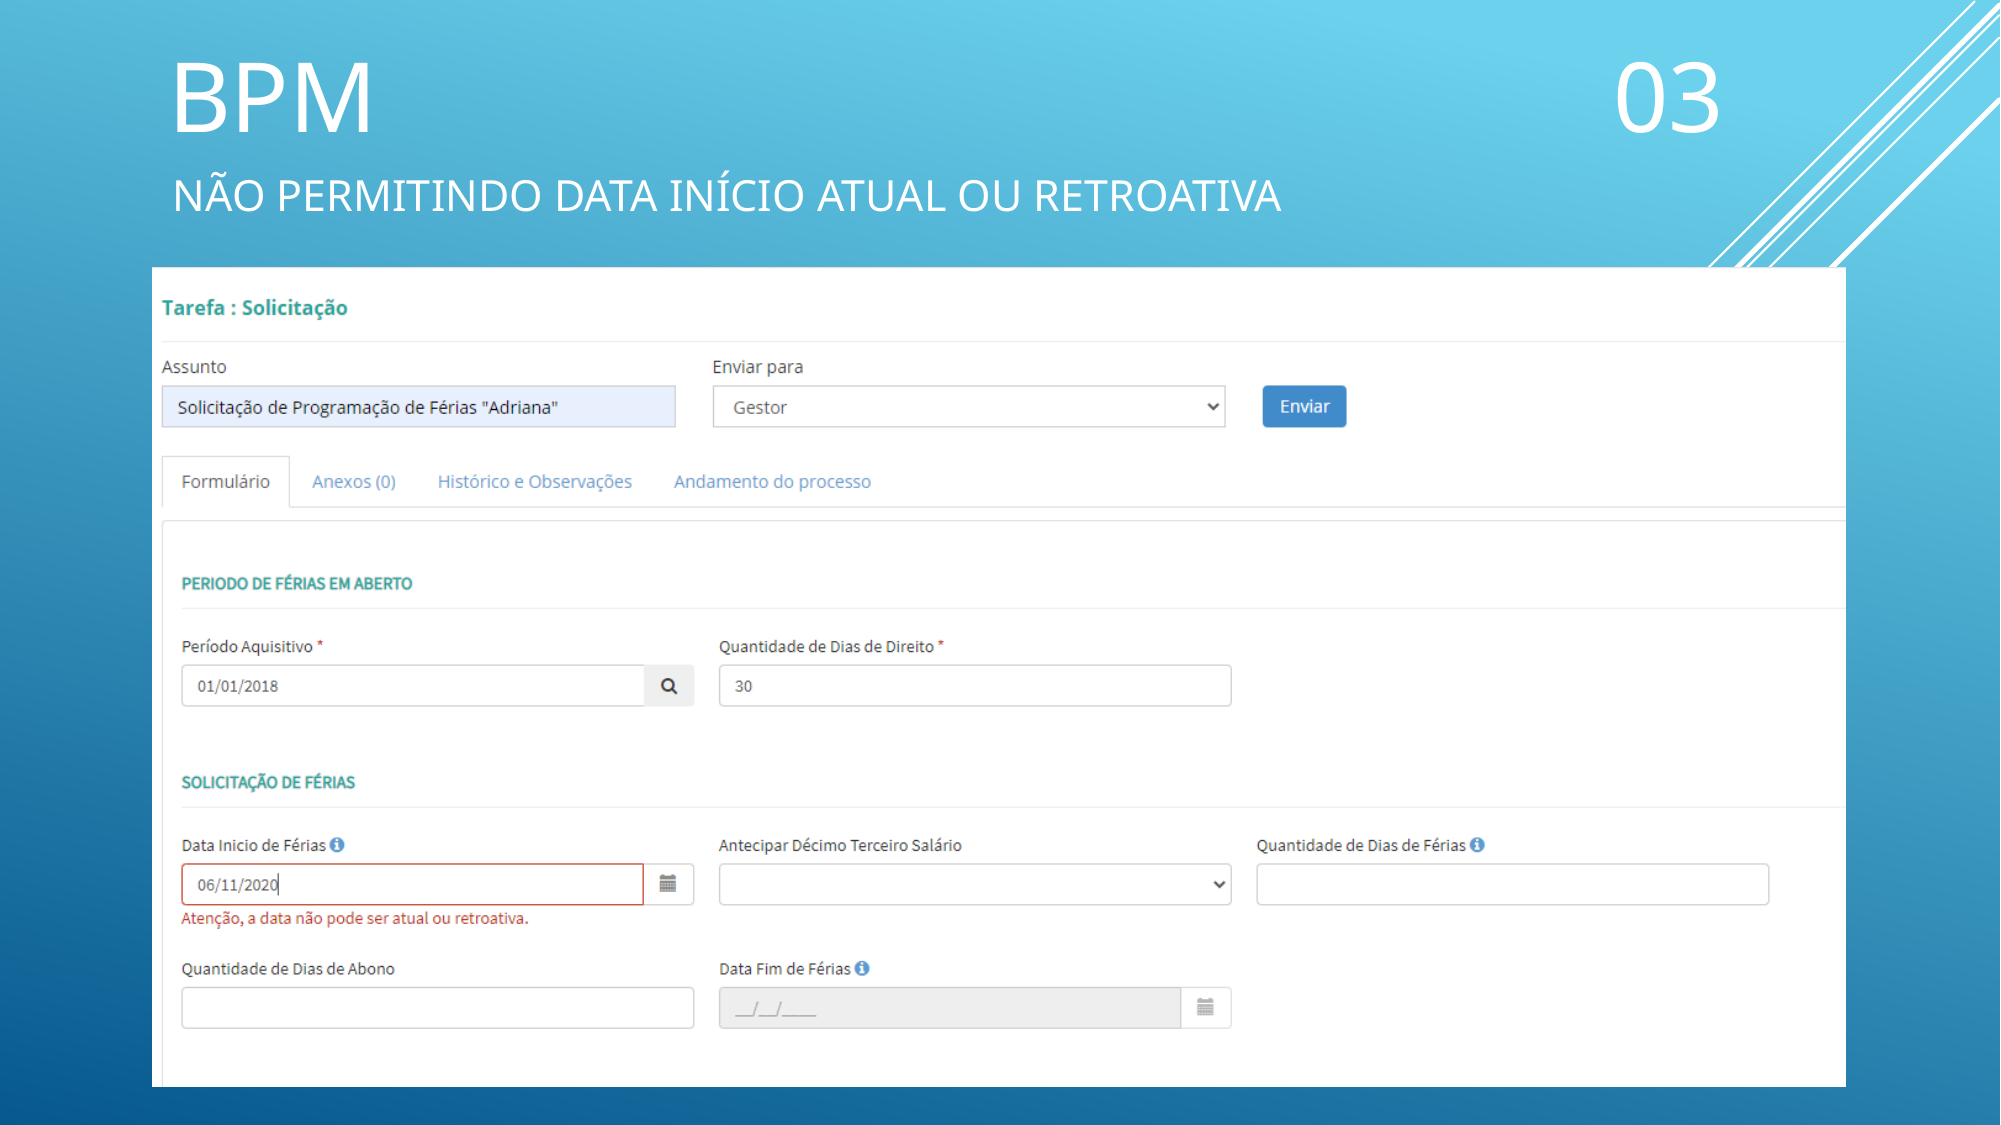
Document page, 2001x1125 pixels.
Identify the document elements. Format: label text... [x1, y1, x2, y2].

text_box 03 [1598, 28, 1874, 160]
picture [151, 267, 1846, 1087]
text_box Não permitindo data início atual ou retroativa [157, 159, 1622, 228]
title BPM [153, 28, 429, 160]
